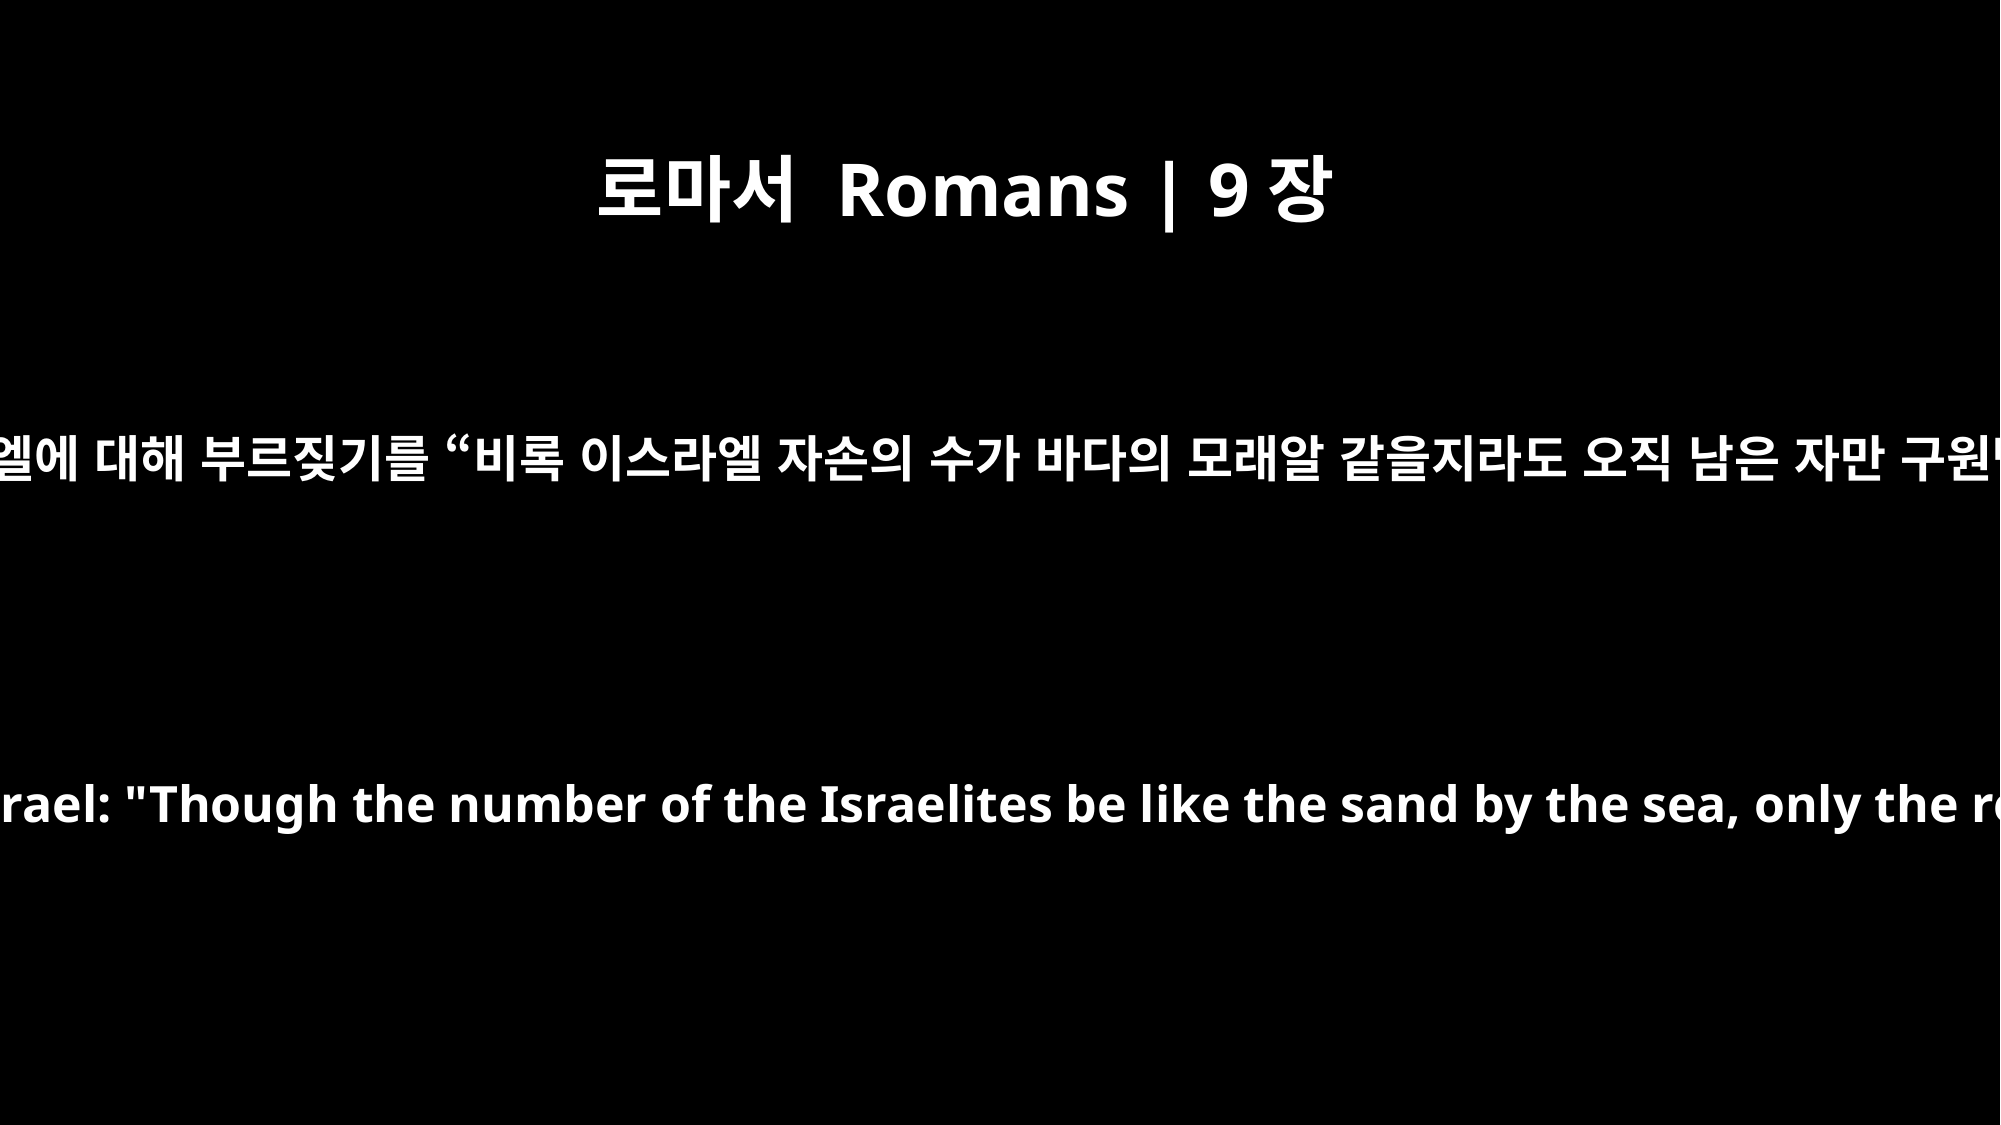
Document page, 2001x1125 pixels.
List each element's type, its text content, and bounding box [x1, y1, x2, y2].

text_box 로마서 Romans | 9장 [582, 136, 1350, 239]
text_box 27 이사야도 이스라엘에 대해 부르짖기를 “비록 이스라엘 자손의 수가 바다의 모래알 같을지라도 오직 남은 자만 구원받을 것이다. [0, 359, 2000, 495]
text_box Isaiah cries out concerning Israel: "Though the number of the Israelites be like the sand by the sea, only the remnant will be saved. [0, 764, 2000, 840]
